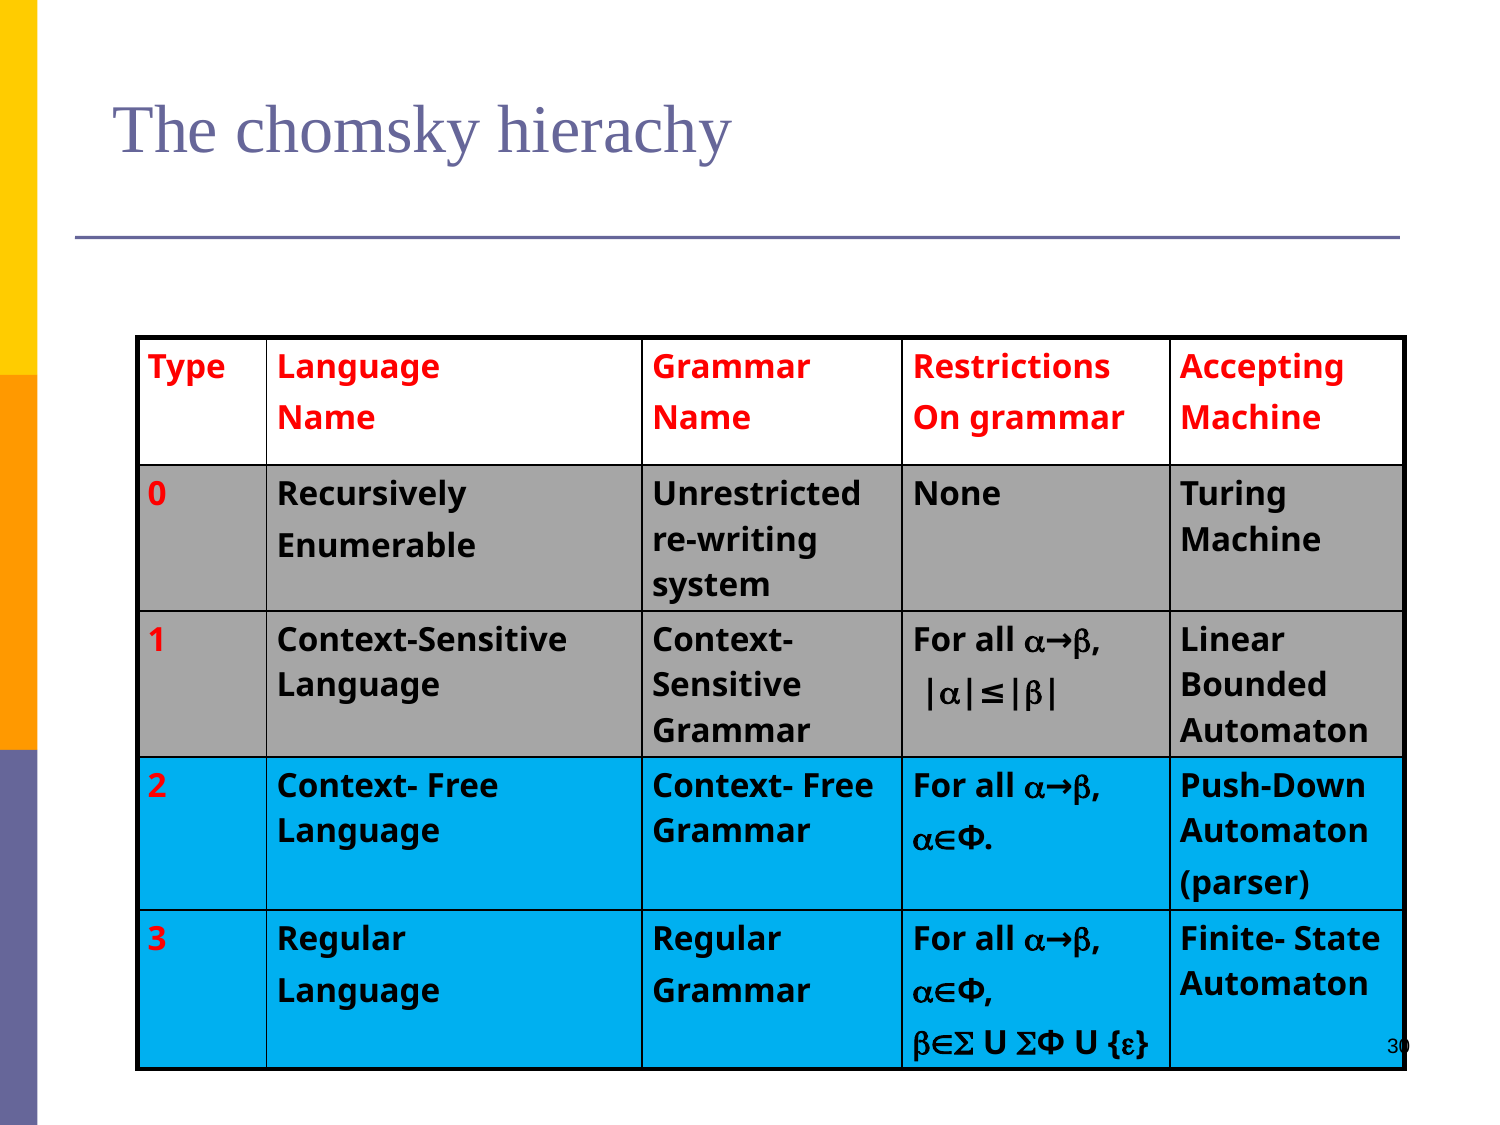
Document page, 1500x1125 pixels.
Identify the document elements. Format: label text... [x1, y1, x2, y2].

table_cell Regular Grammar [643, 911, 901, 1067]
table_cell 2 [140, 758, 266, 909]
table_cell For all →, Φ. [903, 758, 1169, 909]
table_cell None [903, 466, 1169, 610]
table_cell 0 [140, 466, 266, 610]
table_cell Context- Free Grammar [643, 758, 901, 909]
table_header Restrictions On grammar [903, 340, 1169, 464]
table_cell Linear Bounded Automaton [1171, 612, 1402, 756]
table_cell Context-Sensitive Language [267, 612, 641, 756]
table_cell For all →, Φ,  U Φ U {} [903, 911, 1169, 1067]
table_cell Context- Free Language [267, 758, 641, 909]
table_cell For all →, ||≤|| [903, 612, 1169, 756]
table_cell Turing Machine [1171, 466, 1402, 610]
table_cell Context- Sensitive Grammar [643, 612, 901, 756]
table_cell Unrestricted re-writing system [643, 466, 901, 610]
table_cell Regular Language [267, 911, 641, 1067]
table_cell Push-Down Automaton (parser) [1171, 758, 1402, 909]
table_cell Finite- State Automaton [1171, 911, 1402, 1024]
table_cell 1 [140, 612, 266, 756]
table_header Grammar Name [643, 340, 901, 464]
title The chomsky hierachy [112, 24, 1233, 166]
table_header Accepting Machine [1171, 340, 1402, 464]
table_cell Recursively Enumerable [267, 466, 641, 610]
table_header Language Name [267, 340, 641, 464]
table_cell 3 [140, 911, 266, 1067]
table_header Type [140, 340, 266, 464]
slide_number 30 [1074, 1024, 1426, 1101]
